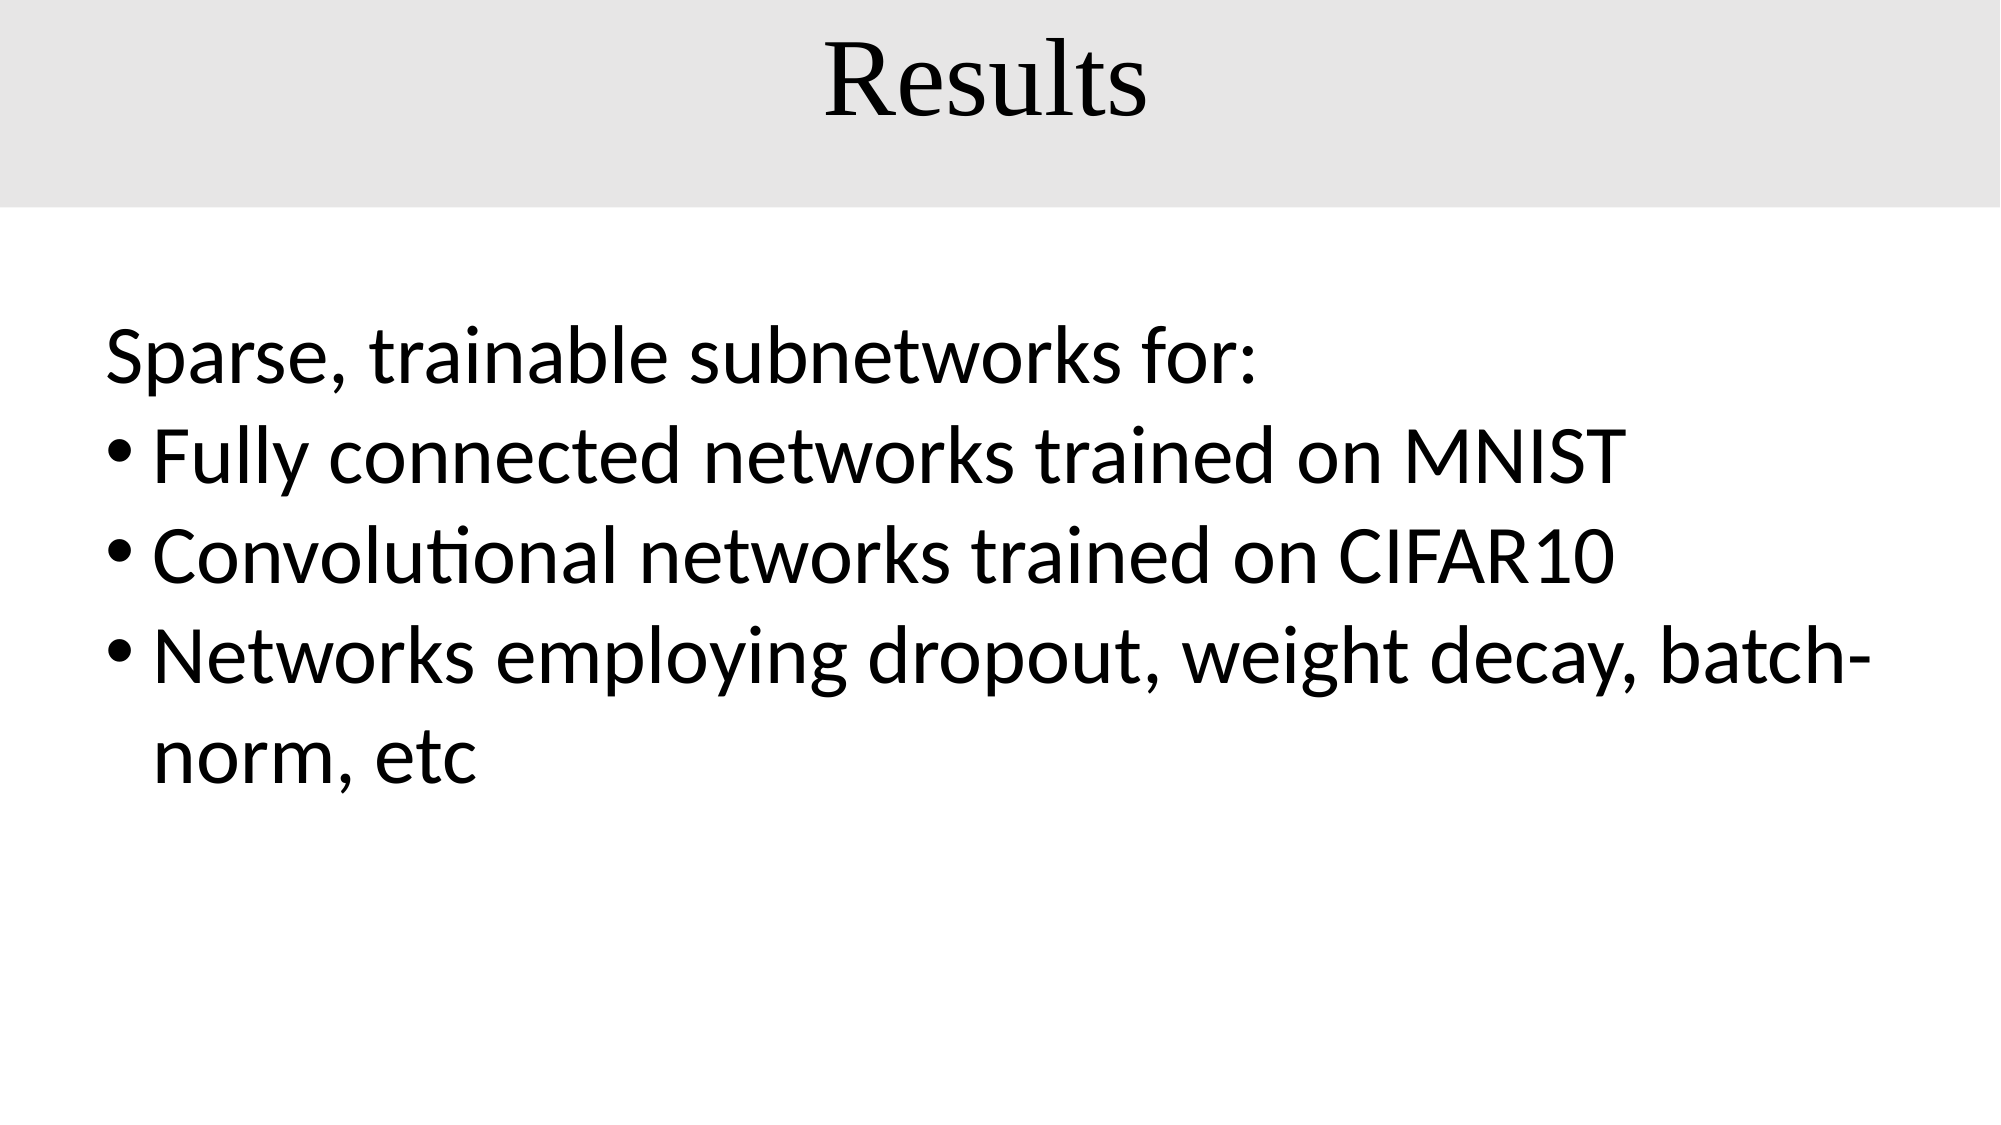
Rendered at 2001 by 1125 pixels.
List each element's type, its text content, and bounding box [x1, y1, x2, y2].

title Results [0, 0, 2000, 208]
text_box Sparse, trainable subnetworks for: Fully connected networks trained on MNIST Convolutional networks trained on CIFAR10 Networks employing dropout, weight decay, batch-norm, etc [90, 292, 1906, 808]
